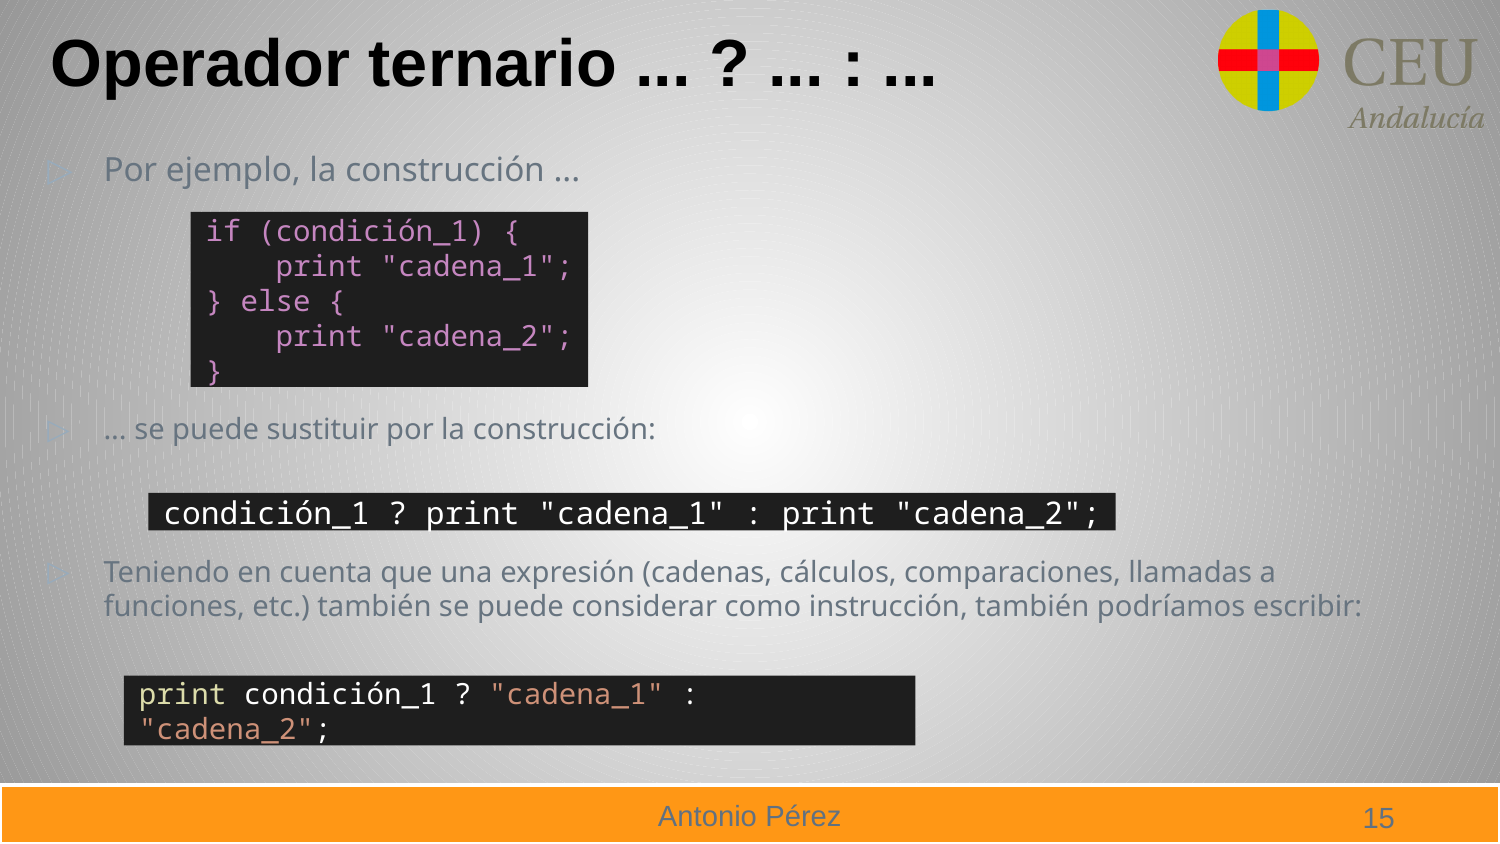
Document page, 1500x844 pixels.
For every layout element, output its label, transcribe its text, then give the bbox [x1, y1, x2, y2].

slide_number 15 [1347, 792, 1438, 844]
text_box condición_1 ? print "cadena_1" : print "cadena_2"; [148, 492, 1116, 531]
title Operador ternario ... ? ... : ... [35, 0, 1430, 115]
picture [1205, 0, 1500, 145]
text_box if (condición_1) { print "cadena_1"; } else { print "cadena_2"; } [190, 211, 589, 387]
text_box print condición_1 ? "cadena_1" : "cadena_2"; [123, 675, 916, 746]
list Por ejemplo, la construcción ... ... se puede sustituir por la construcción: Teniendo en cuenta que una expresión (cadenas, cálculos, comparaciones, llamadas a funciones, etc.) también se puede considerar como instrucción, también podríamos escribir: [13, 133, 1390, 370]
